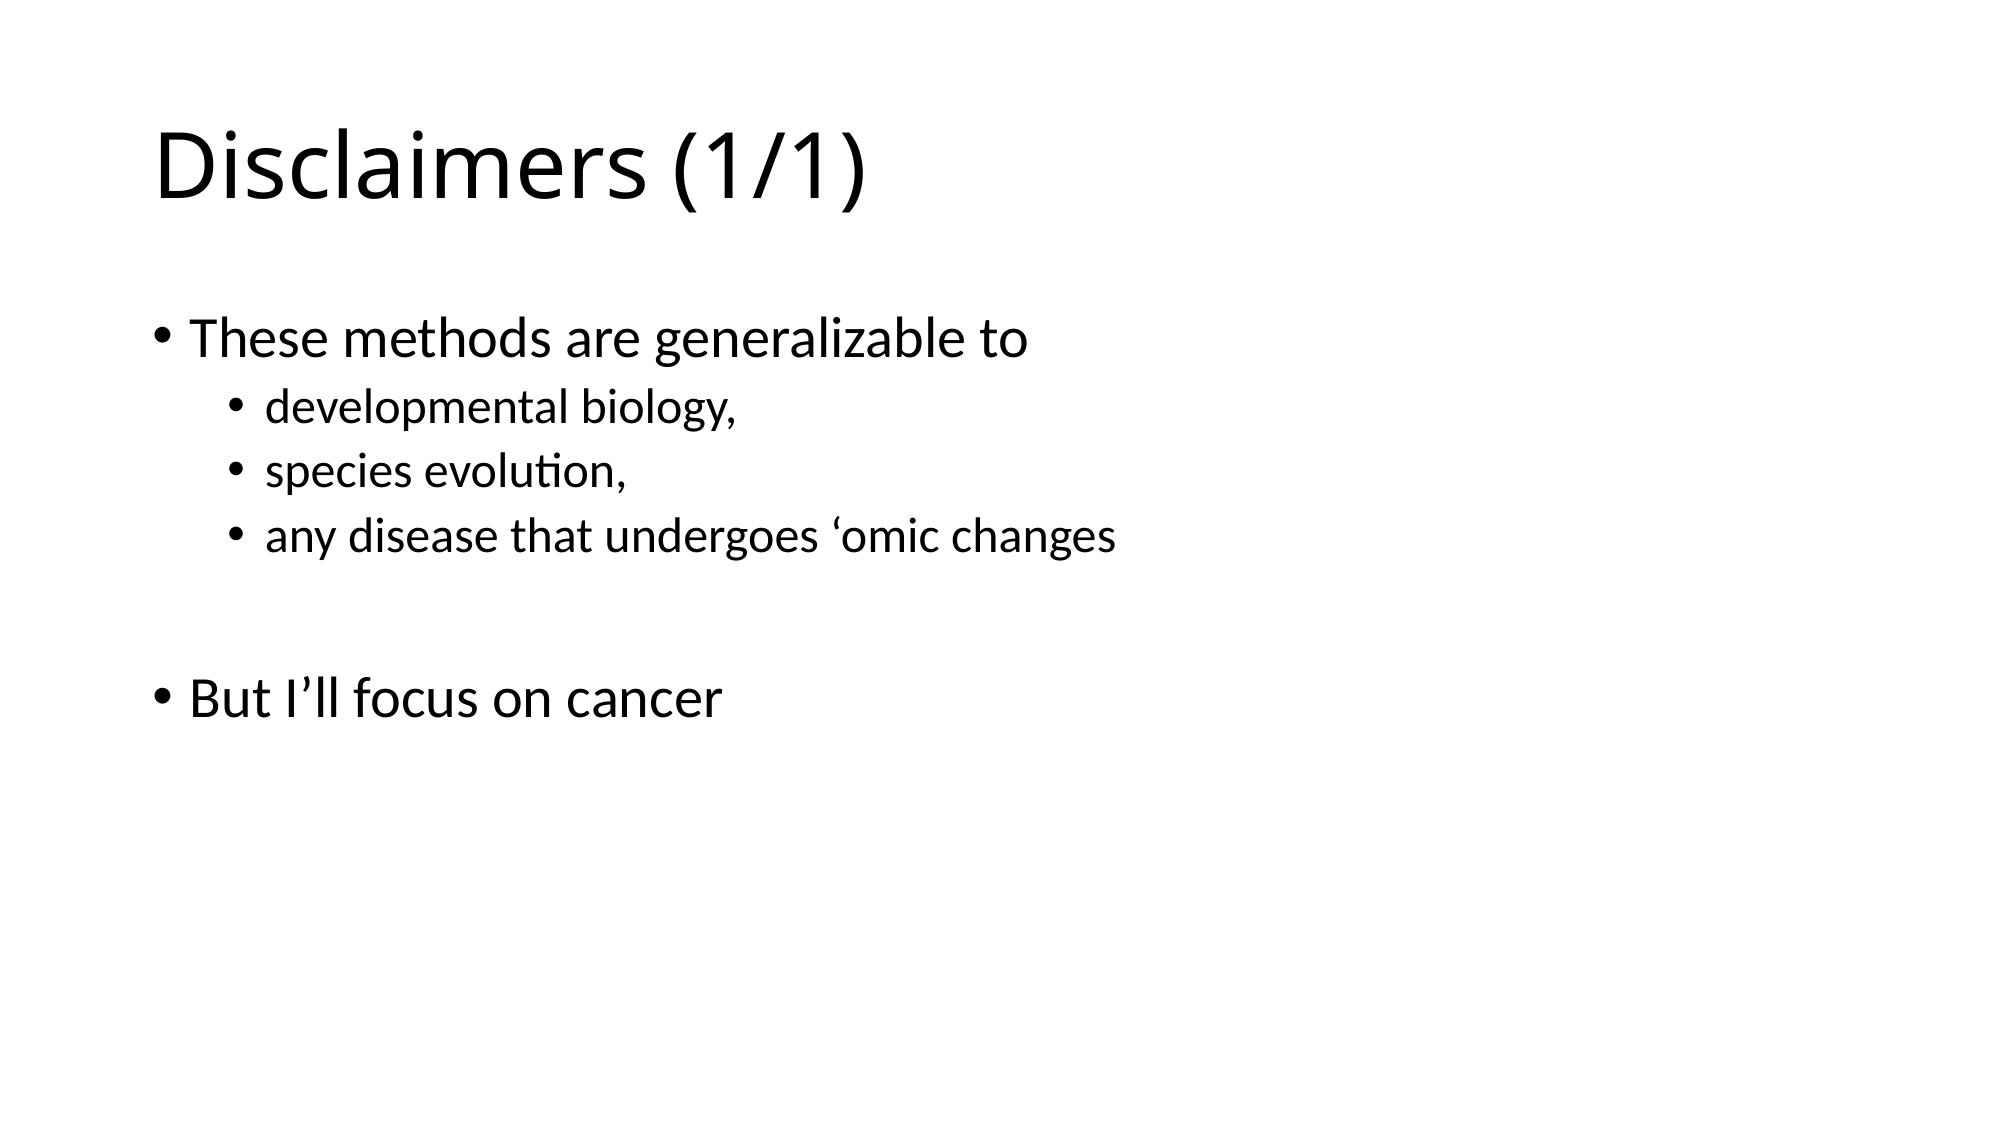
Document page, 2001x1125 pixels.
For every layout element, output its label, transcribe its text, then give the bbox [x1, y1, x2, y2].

title Disclaimers (1/1) [137, 59, 1863, 278]
list These methods are generalizable to developmental biology, species evolution, any disease that undergoes ‘omic changes But I’ll focus on cancer [137, 299, 1863, 1014]
